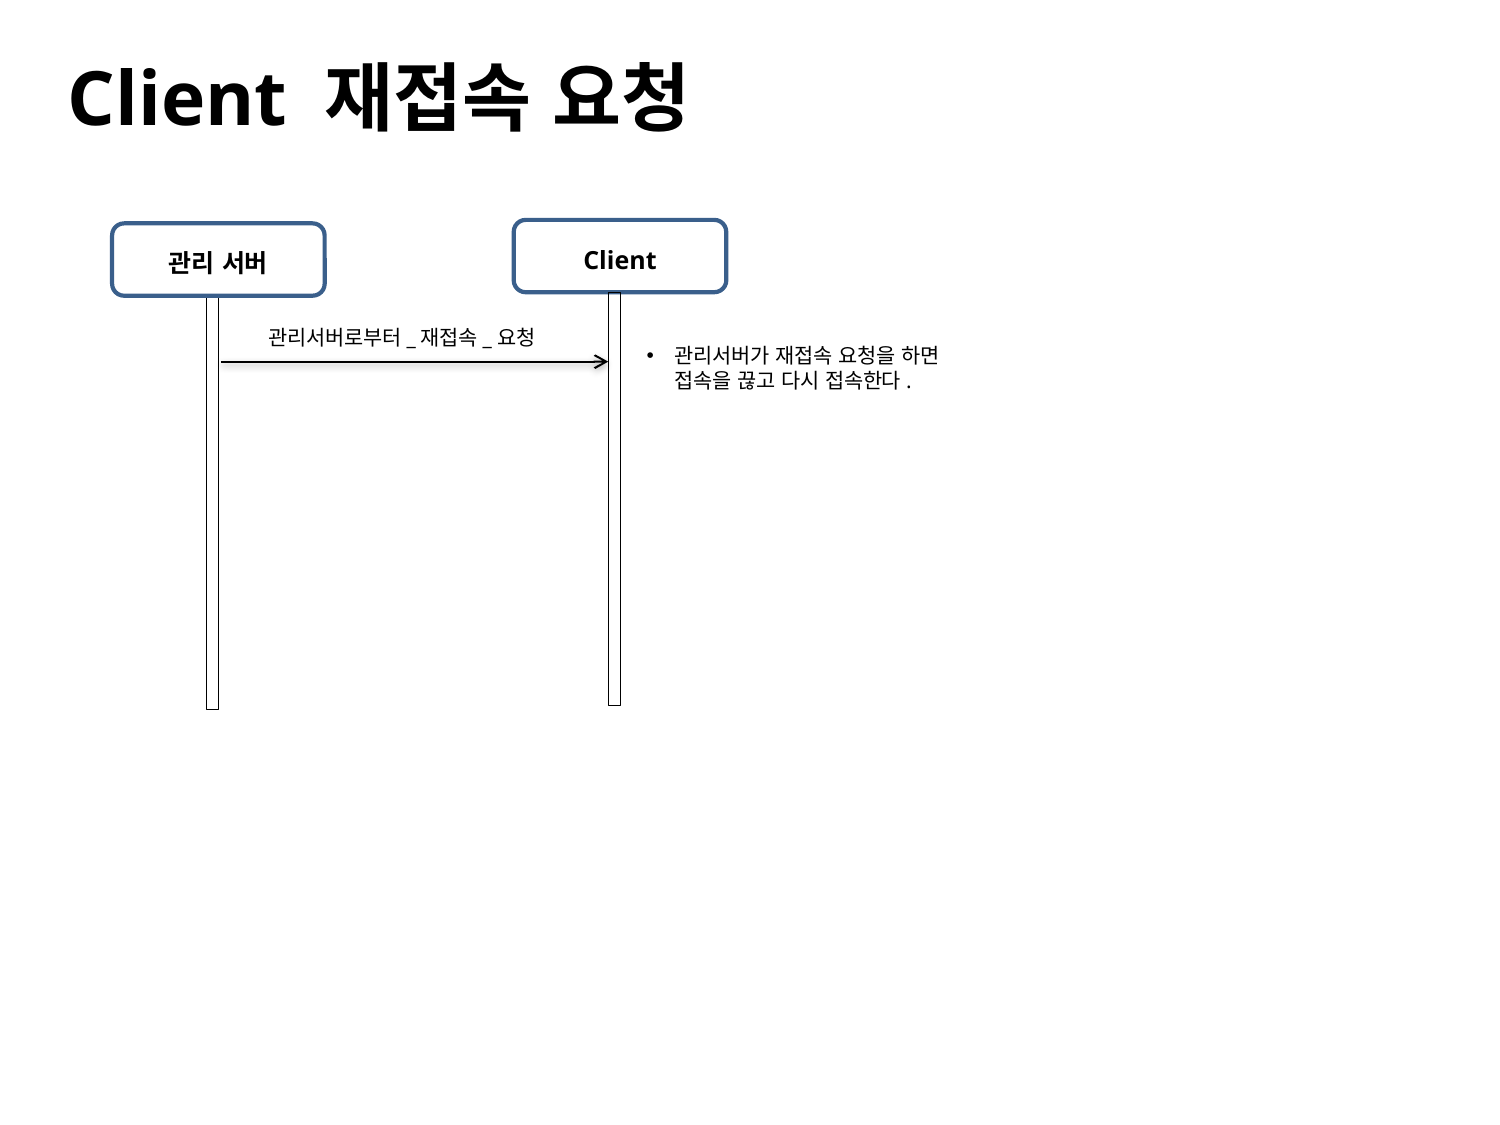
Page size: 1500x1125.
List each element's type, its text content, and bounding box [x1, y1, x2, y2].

text_box [606, 301, 622, 708]
text_box 관리서버가 재접속 요청을 하면 접속을 끊고 다시 접속한다. [631, 335, 999, 401]
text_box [513, 219, 727, 293]
text_box Client 재접속 요청 [53, 42, 1022, 148]
text_box [204, 305, 220, 711]
text_box 관리서버로부터_재접속_요청 [253, 317, 573, 357]
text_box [111, 223, 325, 296]
